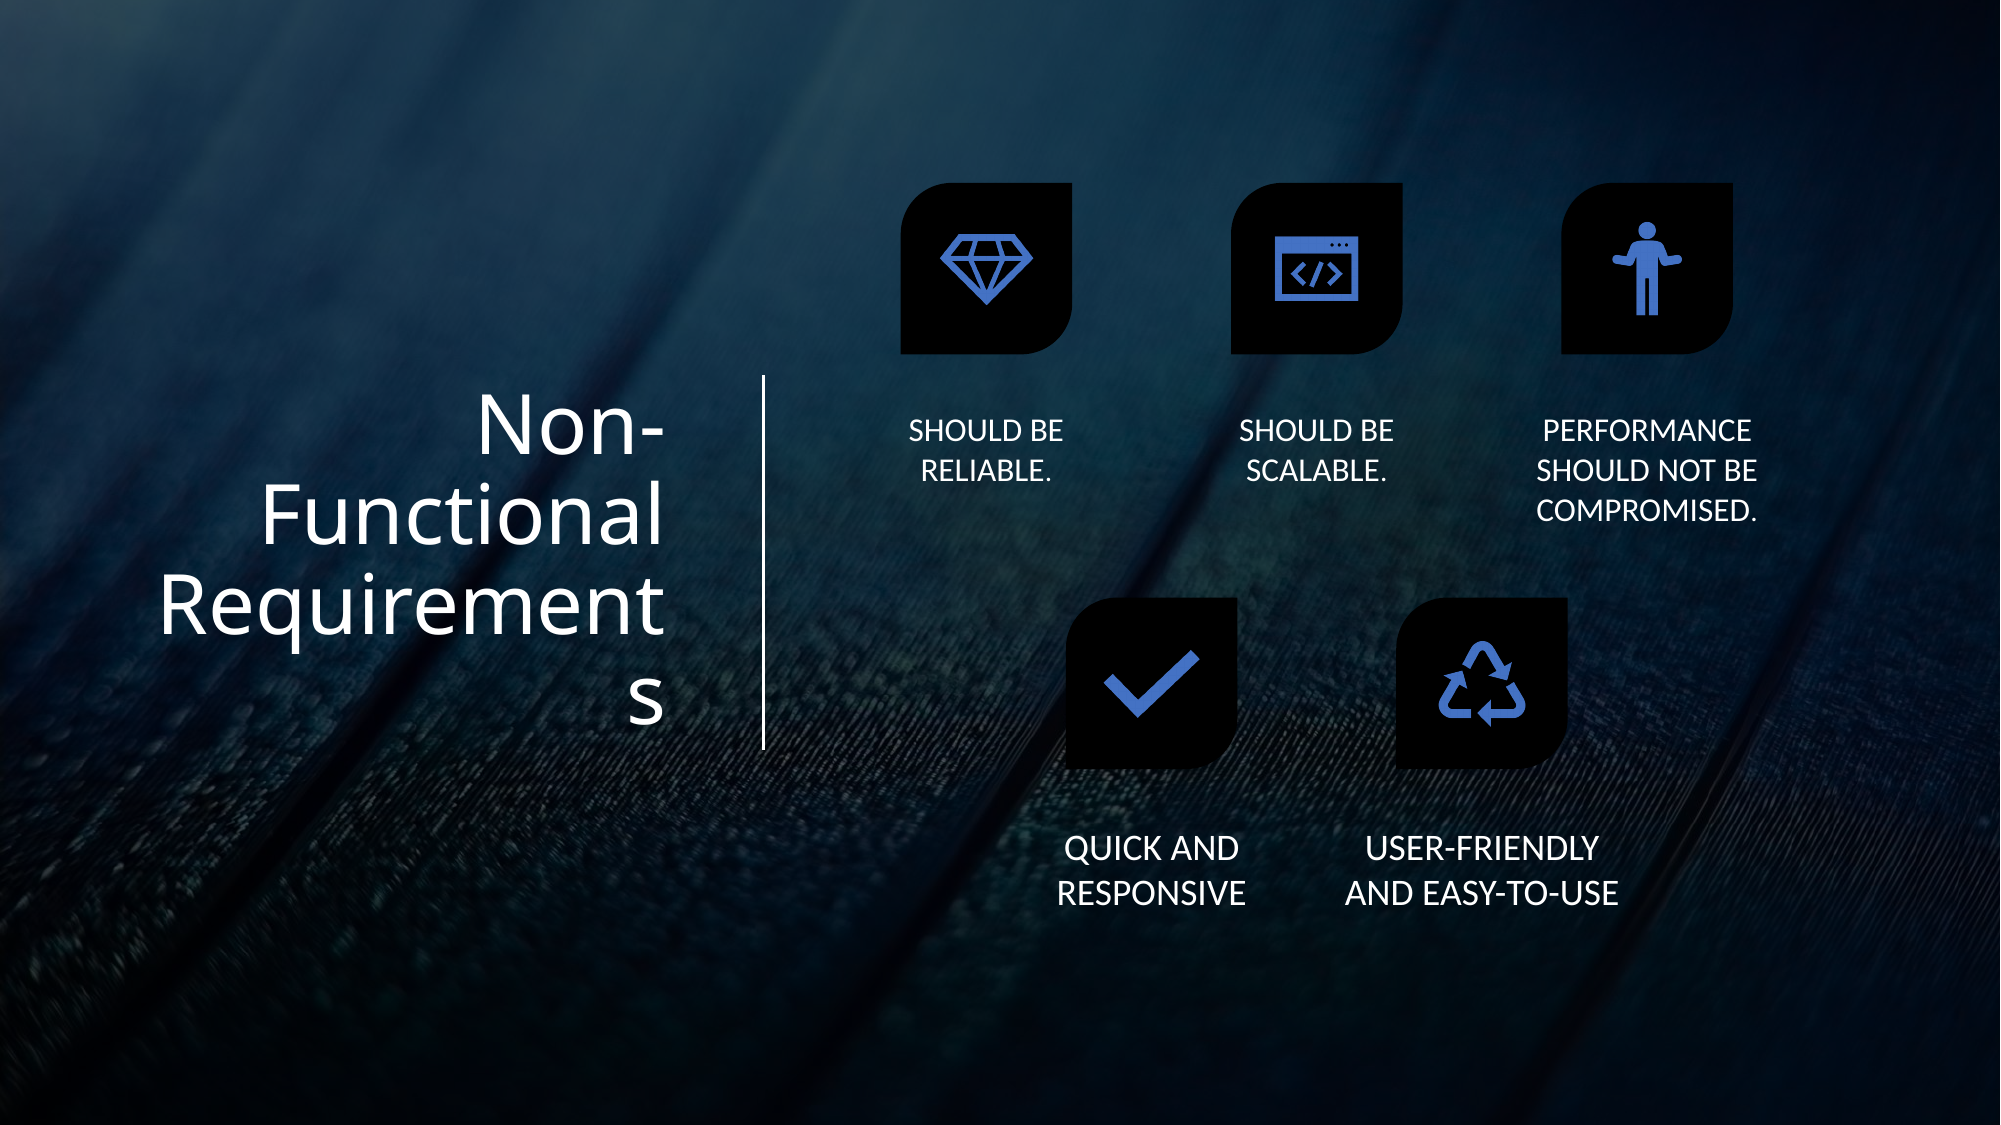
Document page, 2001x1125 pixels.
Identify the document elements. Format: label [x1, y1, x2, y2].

list [845, 174, 1788, 951]
picture [0, 0, 2000, 1125]
